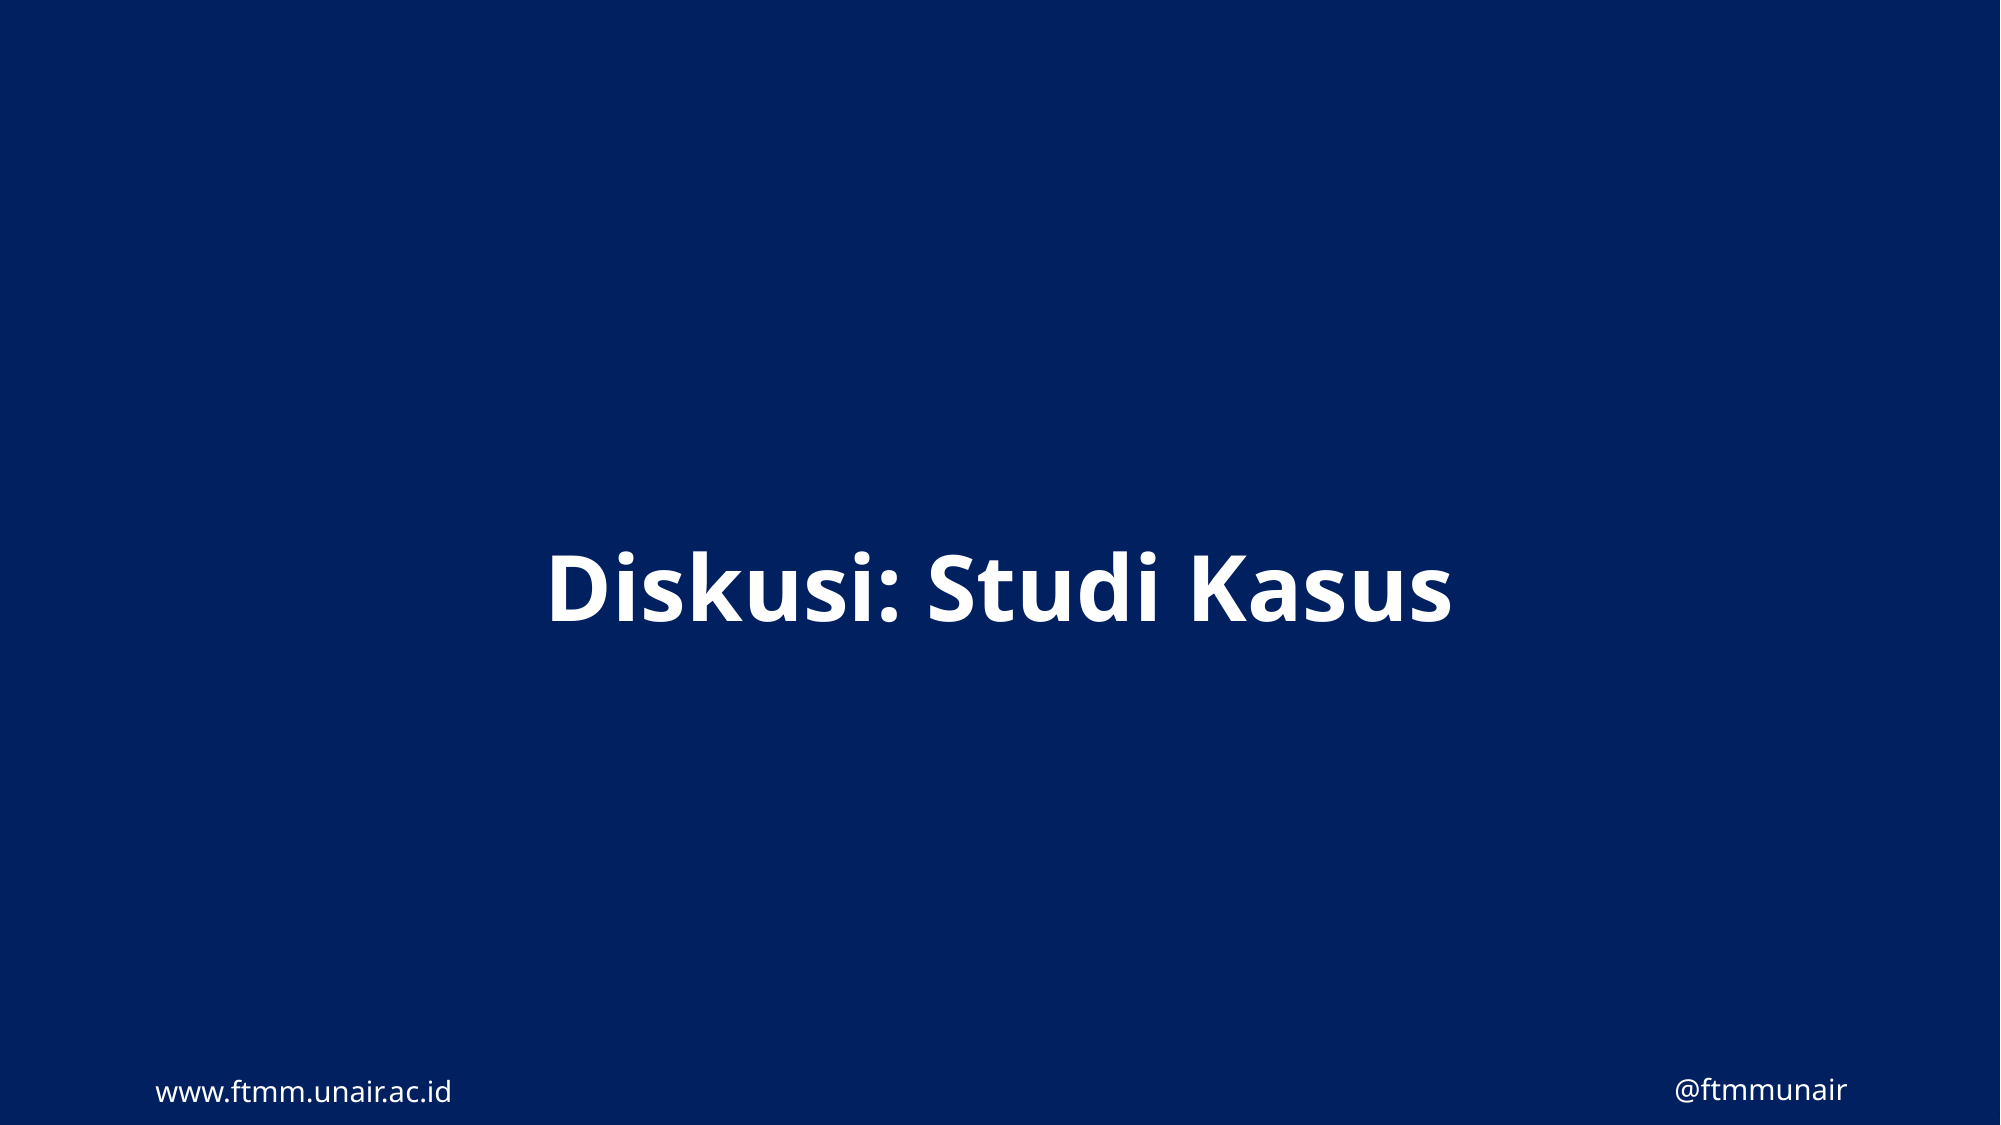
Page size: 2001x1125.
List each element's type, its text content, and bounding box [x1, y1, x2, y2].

picture [0, 1054, 2000, 1125]
title Diskusi: Studi Kasus [137, 525, 1863, 928]
